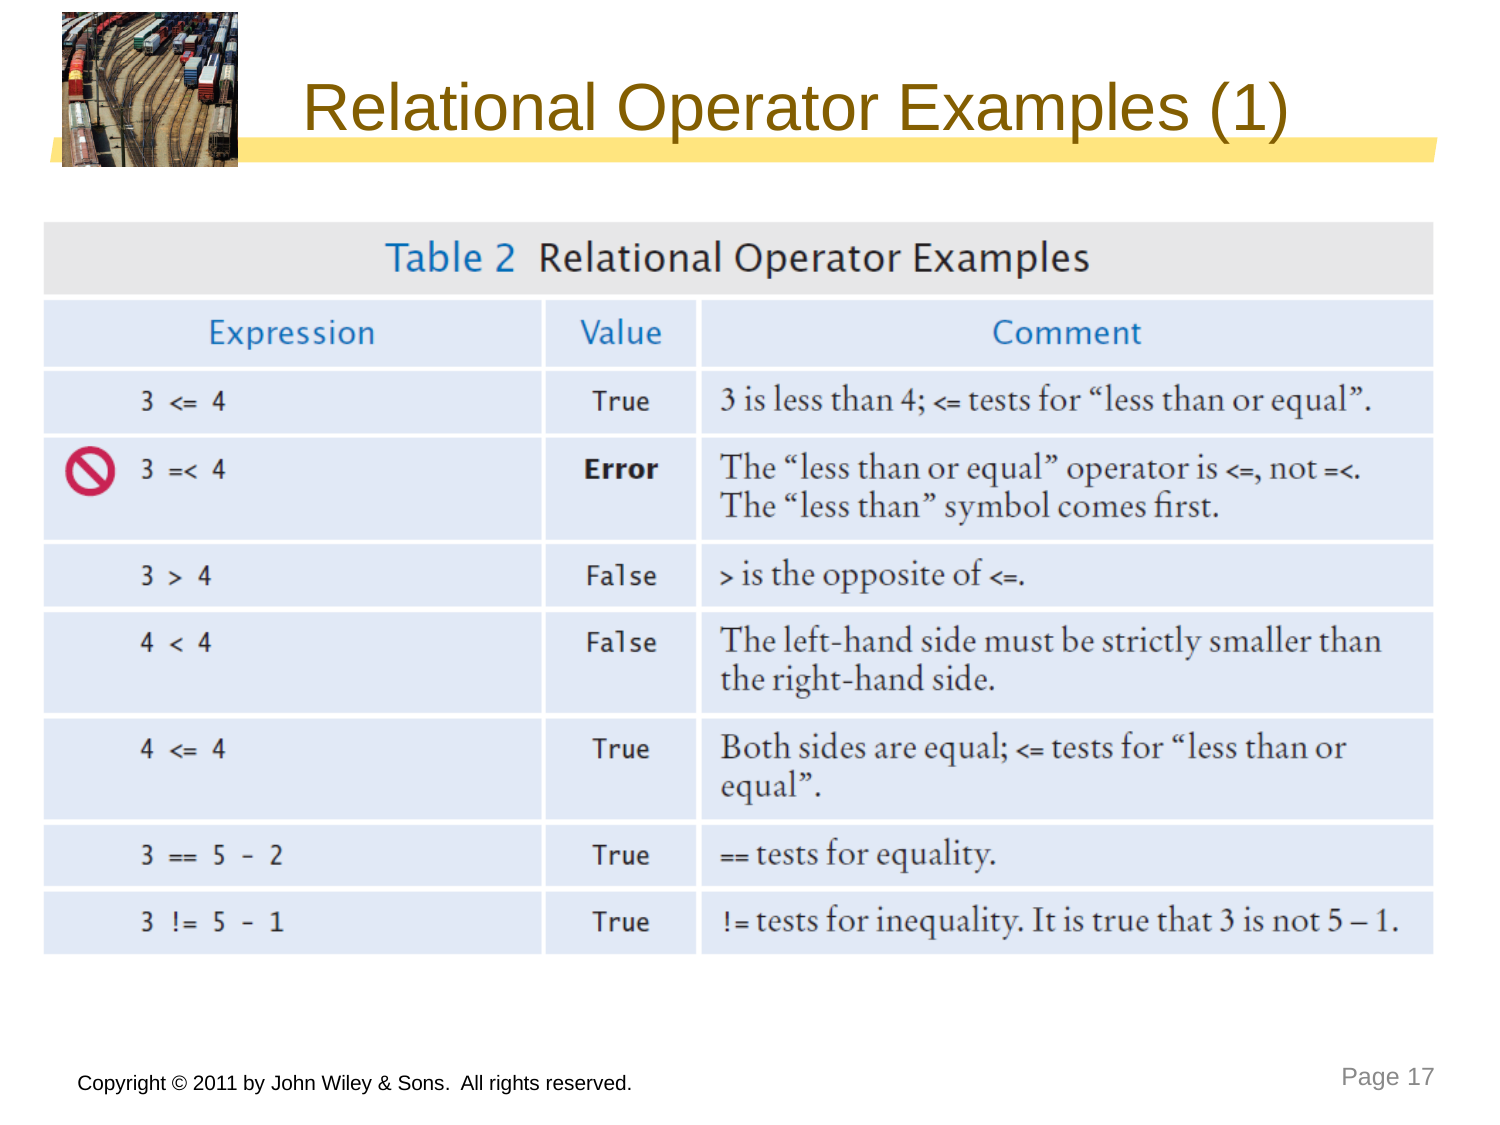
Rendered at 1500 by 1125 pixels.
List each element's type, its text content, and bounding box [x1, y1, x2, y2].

title Relational Operator Examples (1) [287, 44, 1451, 163]
picture [62, 12, 238, 167]
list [37, 218, 1443, 957]
footer Copyright © 2011 by John Wiley & Sons. All rights reserved. [62, 1037, 726, 1104]
slide_number Page 17 [1187, 1050, 1450, 1100]
